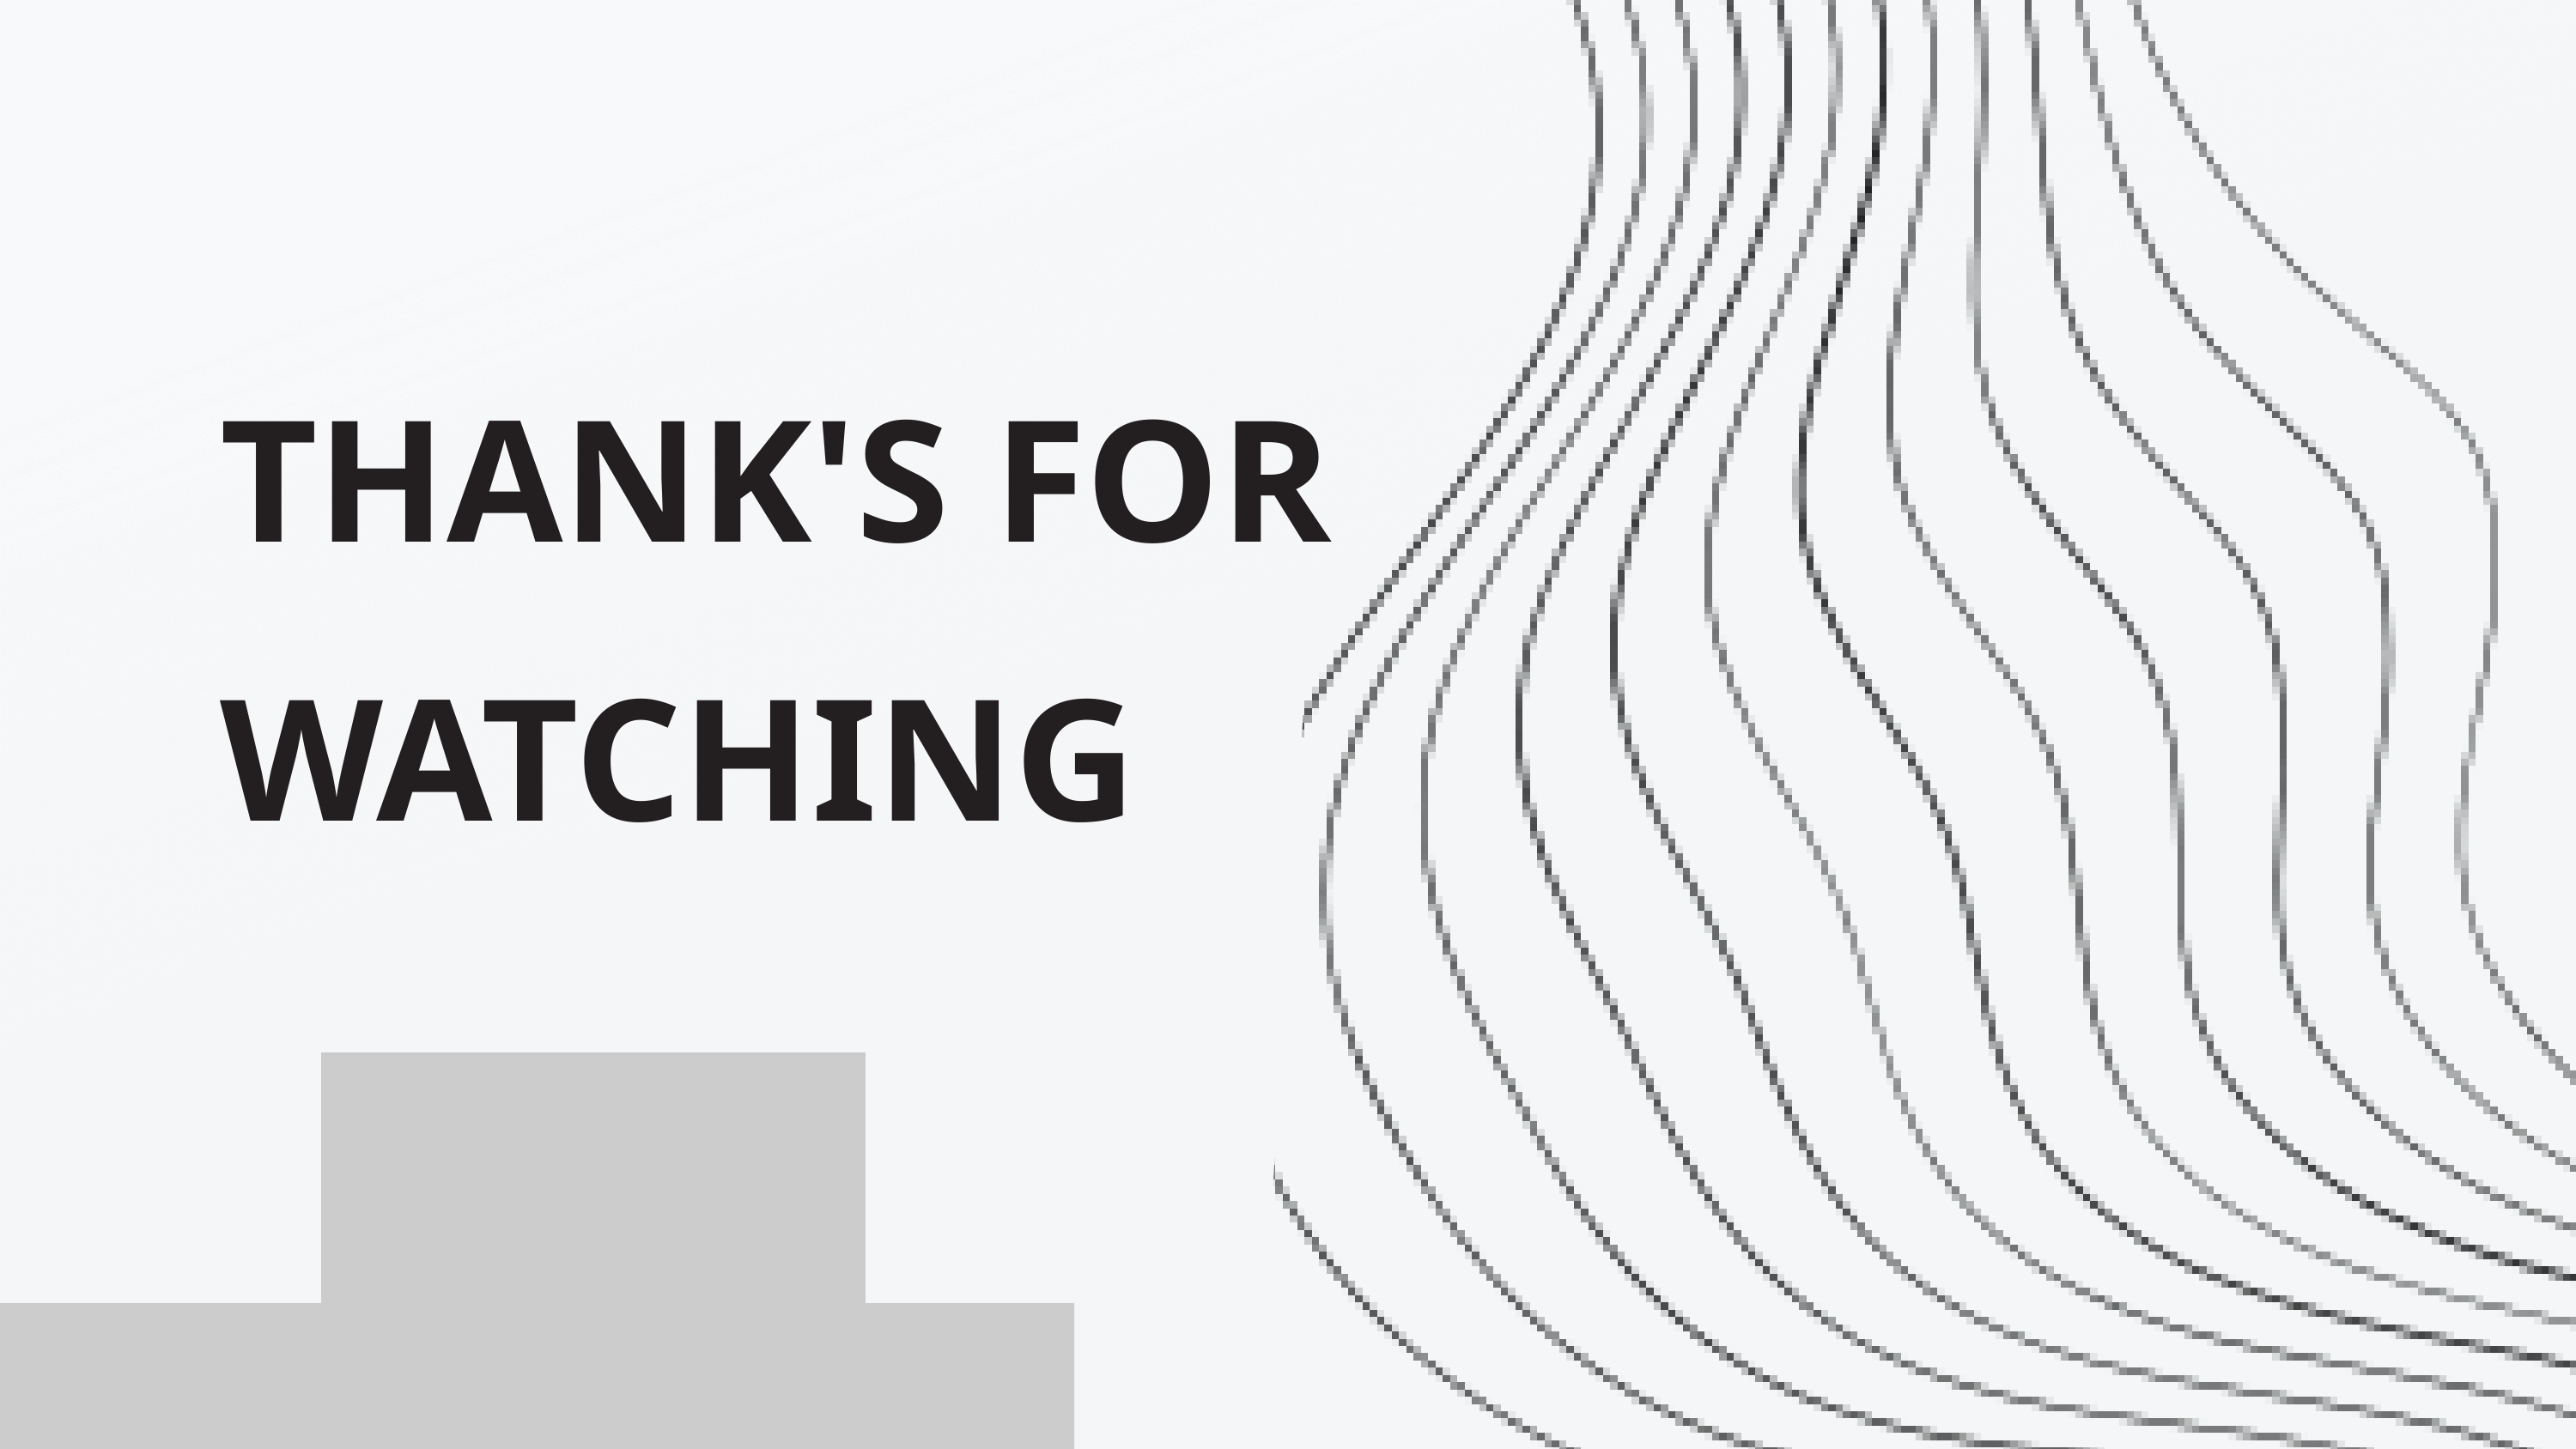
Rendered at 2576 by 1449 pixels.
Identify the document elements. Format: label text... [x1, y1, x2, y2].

text_box [0, 1052, 1075, 1449]
text_box THANK'S FOR WATCHING [220, 296, 1361, 855]
text_box [0, 0, 1348, 1449]
text_box [1255, 0, 2576, 1449]
